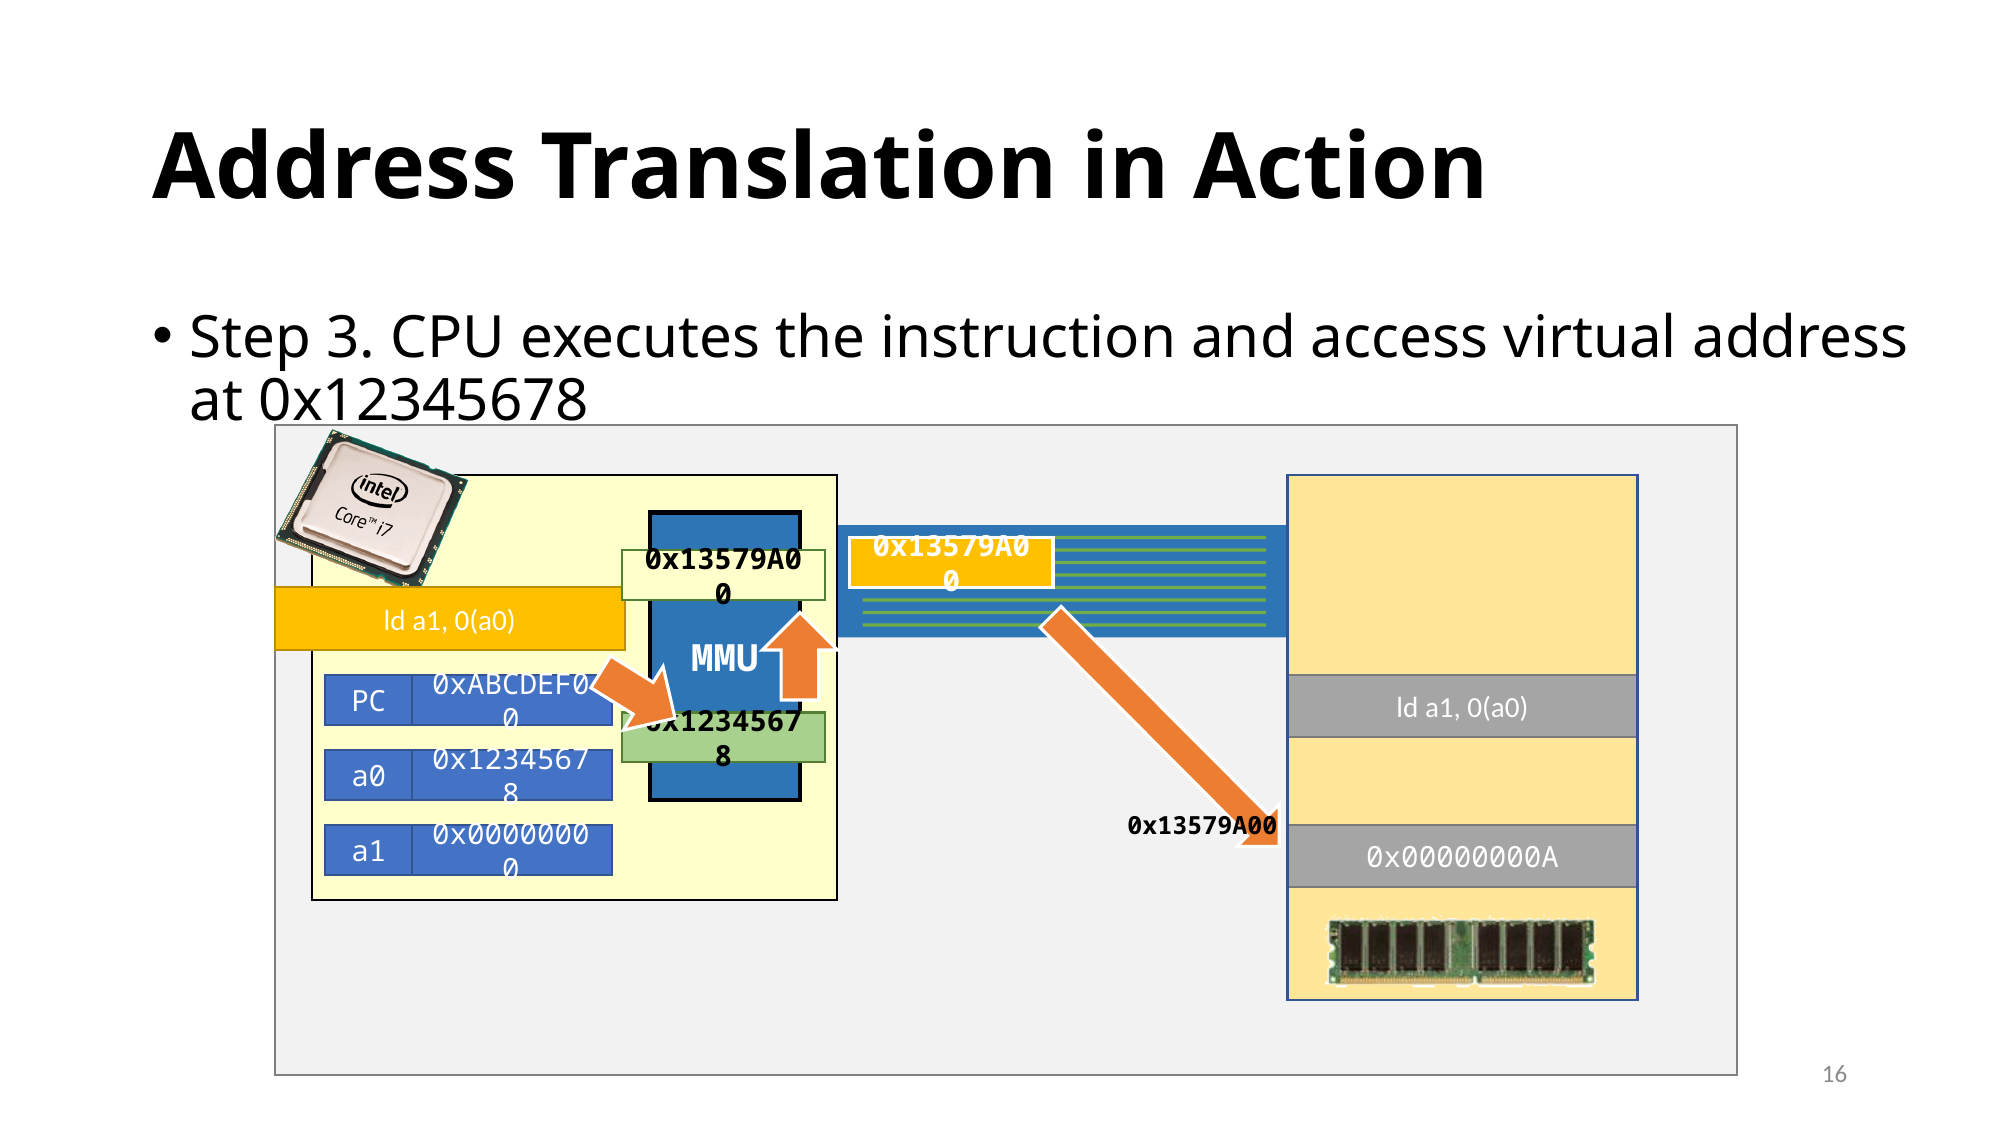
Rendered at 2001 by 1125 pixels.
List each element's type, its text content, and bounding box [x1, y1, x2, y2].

slide_number 16 [1412, 1042, 1863, 1103]
text_box MMU [649, 763, 801, 801]
text_box [1286, 474, 1639, 1001]
text_box MMU [649, 511, 801, 549]
text_box [311, 601, 838, 901]
text_box 0xABCDEF00 [413, 674, 613, 726]
text_box 0x13579A00 [1112, 802, 1293, 847]
text_box 0x13579A00 [621, 549, 826, 601]
text_box 0x12345678 [621, 711, 826, 763]
text_box [489, 474, 838, 647]
text_box ld a1, 0(a0) [274, 586, 626, 651]
text_box [588, 653, 677, 733]
text_box a0 [324, 749, 413, 801]
text_box [274, 424, 1738, 1076]
text_box [1048, 638, 1259, 802]
picture [255, 424, 489, 600]
list Step 3. CPU executes the instruction and access virtual address at 0x12345678 [137, 299, 1938, 1014]
text_box a1 [324, 824, 413, 876]
text_box 0x00000000 [413, 824, 613, 876]
title Address Translation in Action [137, 59, 1863, 278]
text_box 0x12345678 [413, 749, 613, 801]
text_box [758, 610, 842, 702]
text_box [837, 524, 1291, 638]
text_box PC [324, 674, 413, 726]
text_box MMU [649, 601, 801, 711]
picture [1324, 899, 1601, 1000]
